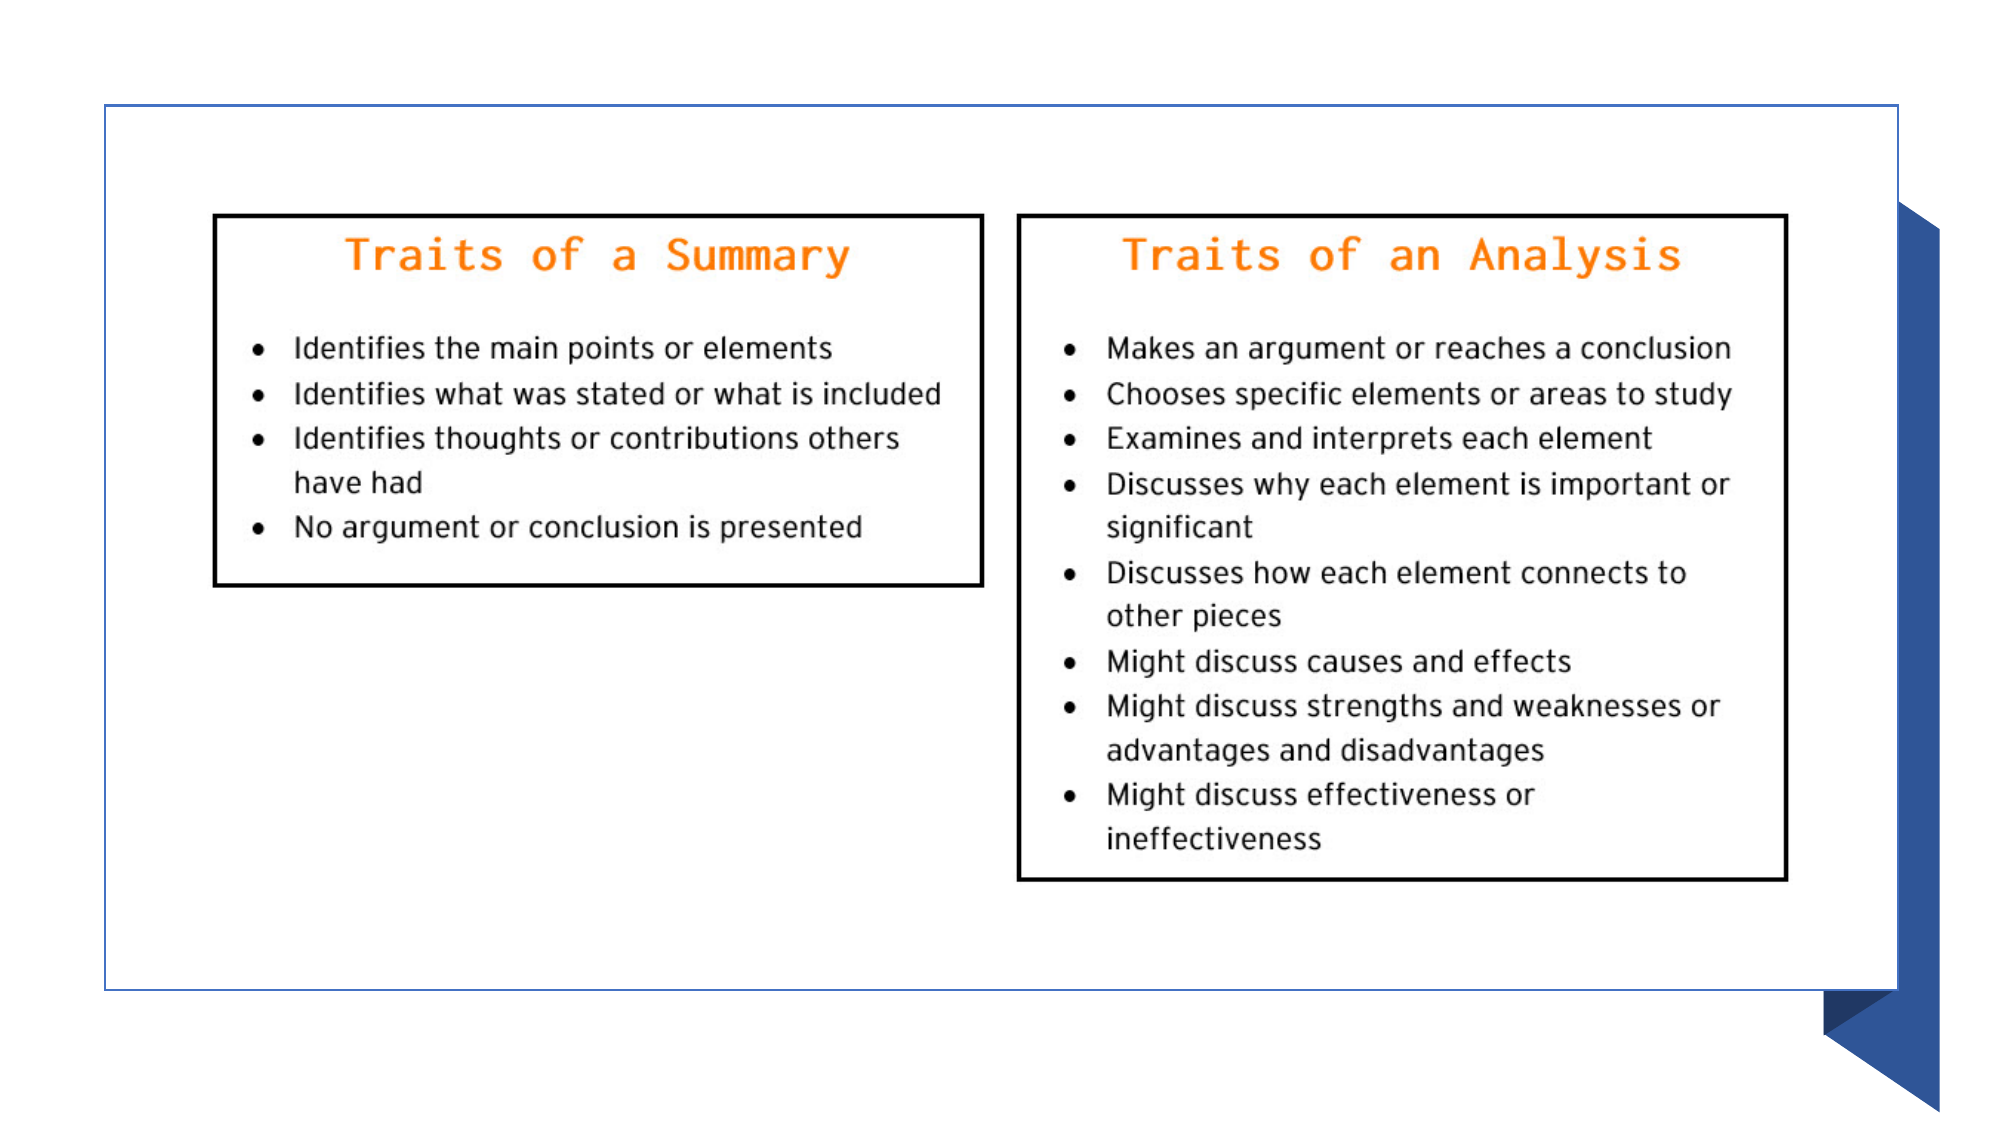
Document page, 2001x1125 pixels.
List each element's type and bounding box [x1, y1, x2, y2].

picture [207, 211, 1793, 885]
text_box [104, 105, 1899, 990]
text_box [1825, 201, 1940, 1113]
text_box [1823, 990, 1893, 1036]
